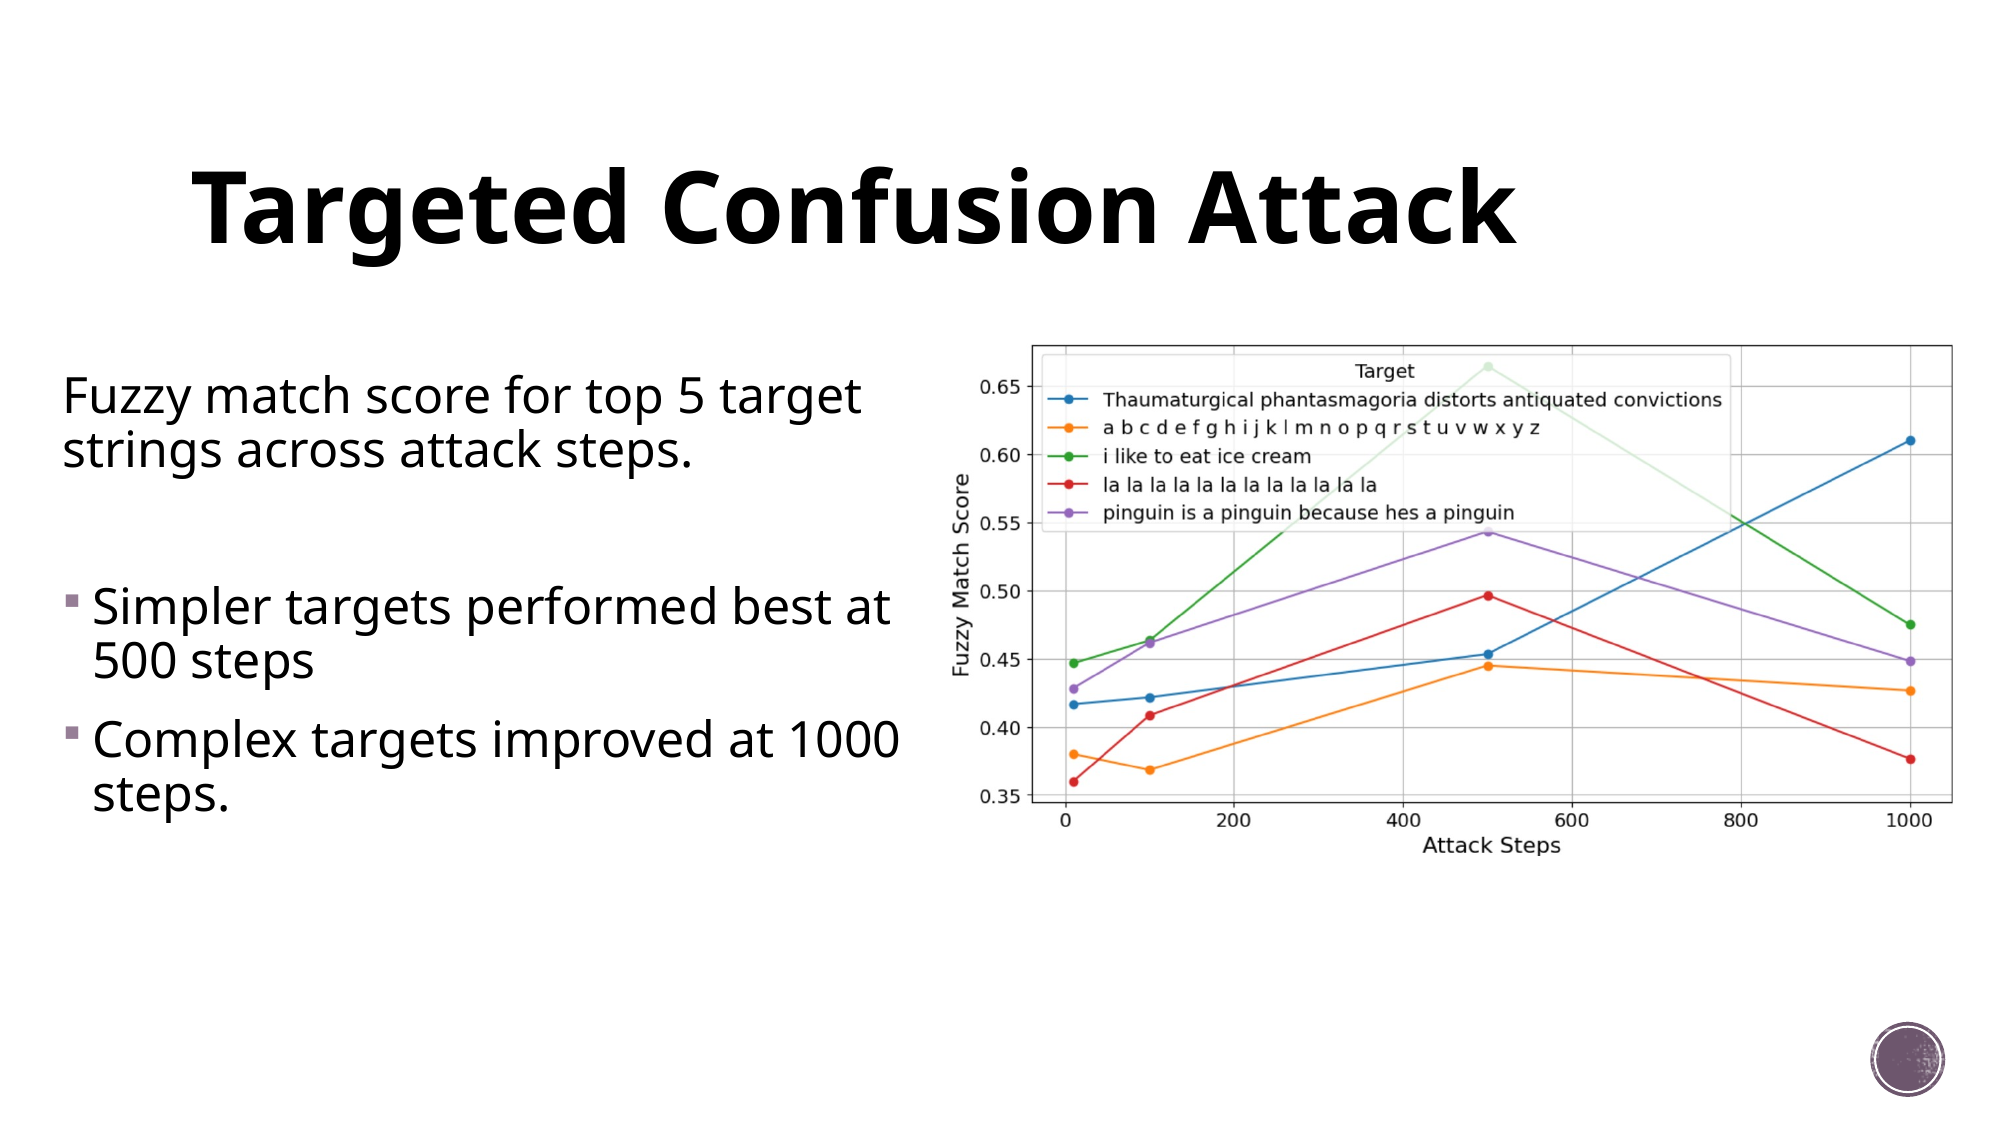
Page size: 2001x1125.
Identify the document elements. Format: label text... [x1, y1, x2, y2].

title Targeted Confusion Attack [175, 79, 1826, 344]
picture [952, 343, 1953, 856]
list Fuzzy match score for top 5 target strings across attack steps. Simpler targets performed best at 500 steps Complex targets improved at 1000 steps. [47, 362, 980, 1015]
